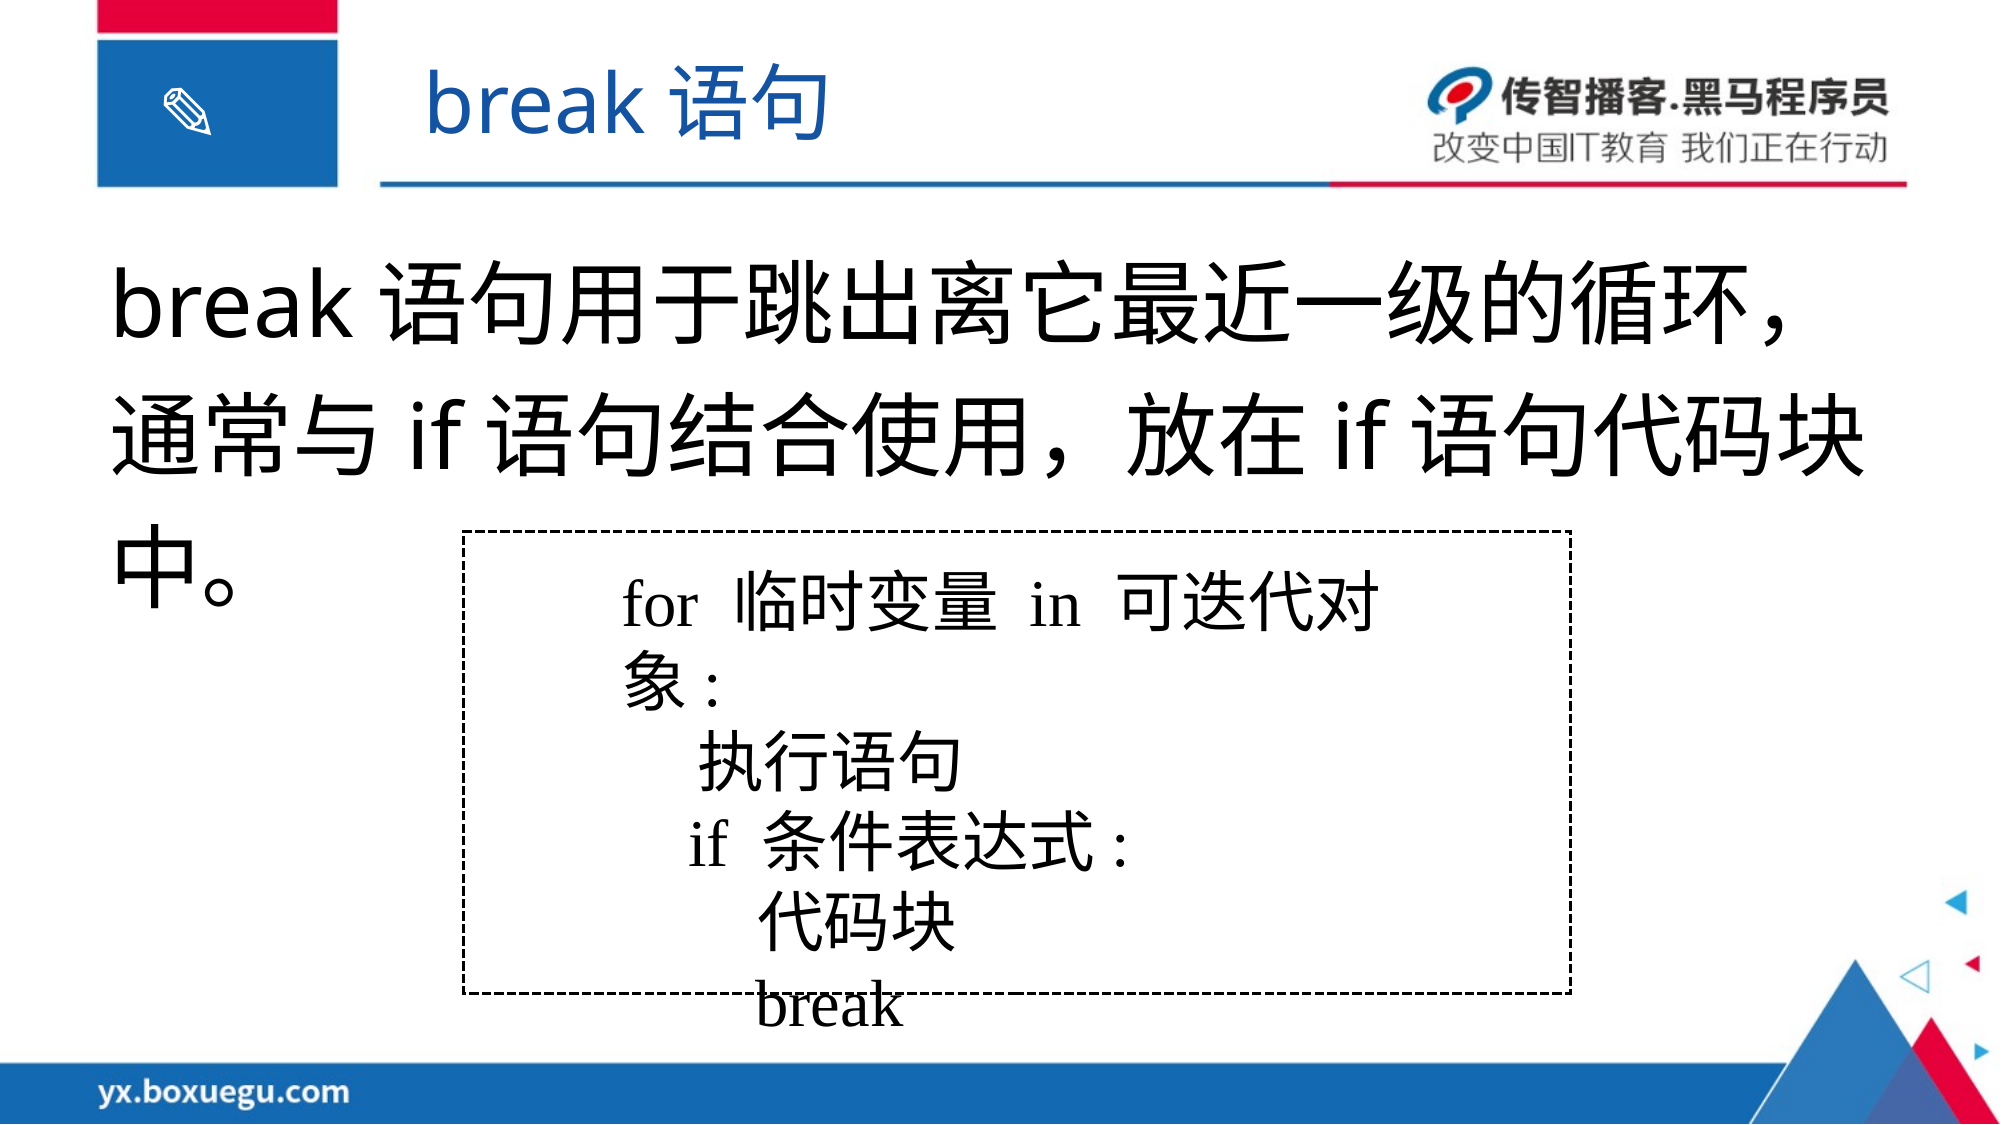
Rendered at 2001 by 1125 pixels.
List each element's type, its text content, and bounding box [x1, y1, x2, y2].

picture [0, 0, 2000, 1124]
text_box break语句 [409, 43, 1292, 158]
text_box break语句用于跳出离它最近一级的循环，通常与if语句结合使用，放在if语句代码块中。 [94, 216, 1938, 628]
text_box for 临时变量 in 可迭代对象: 执行语句 if 条件表达式: 代码块 break [606, 552, 1426, 1048]
text_box [463, 531, 1571, 994]
